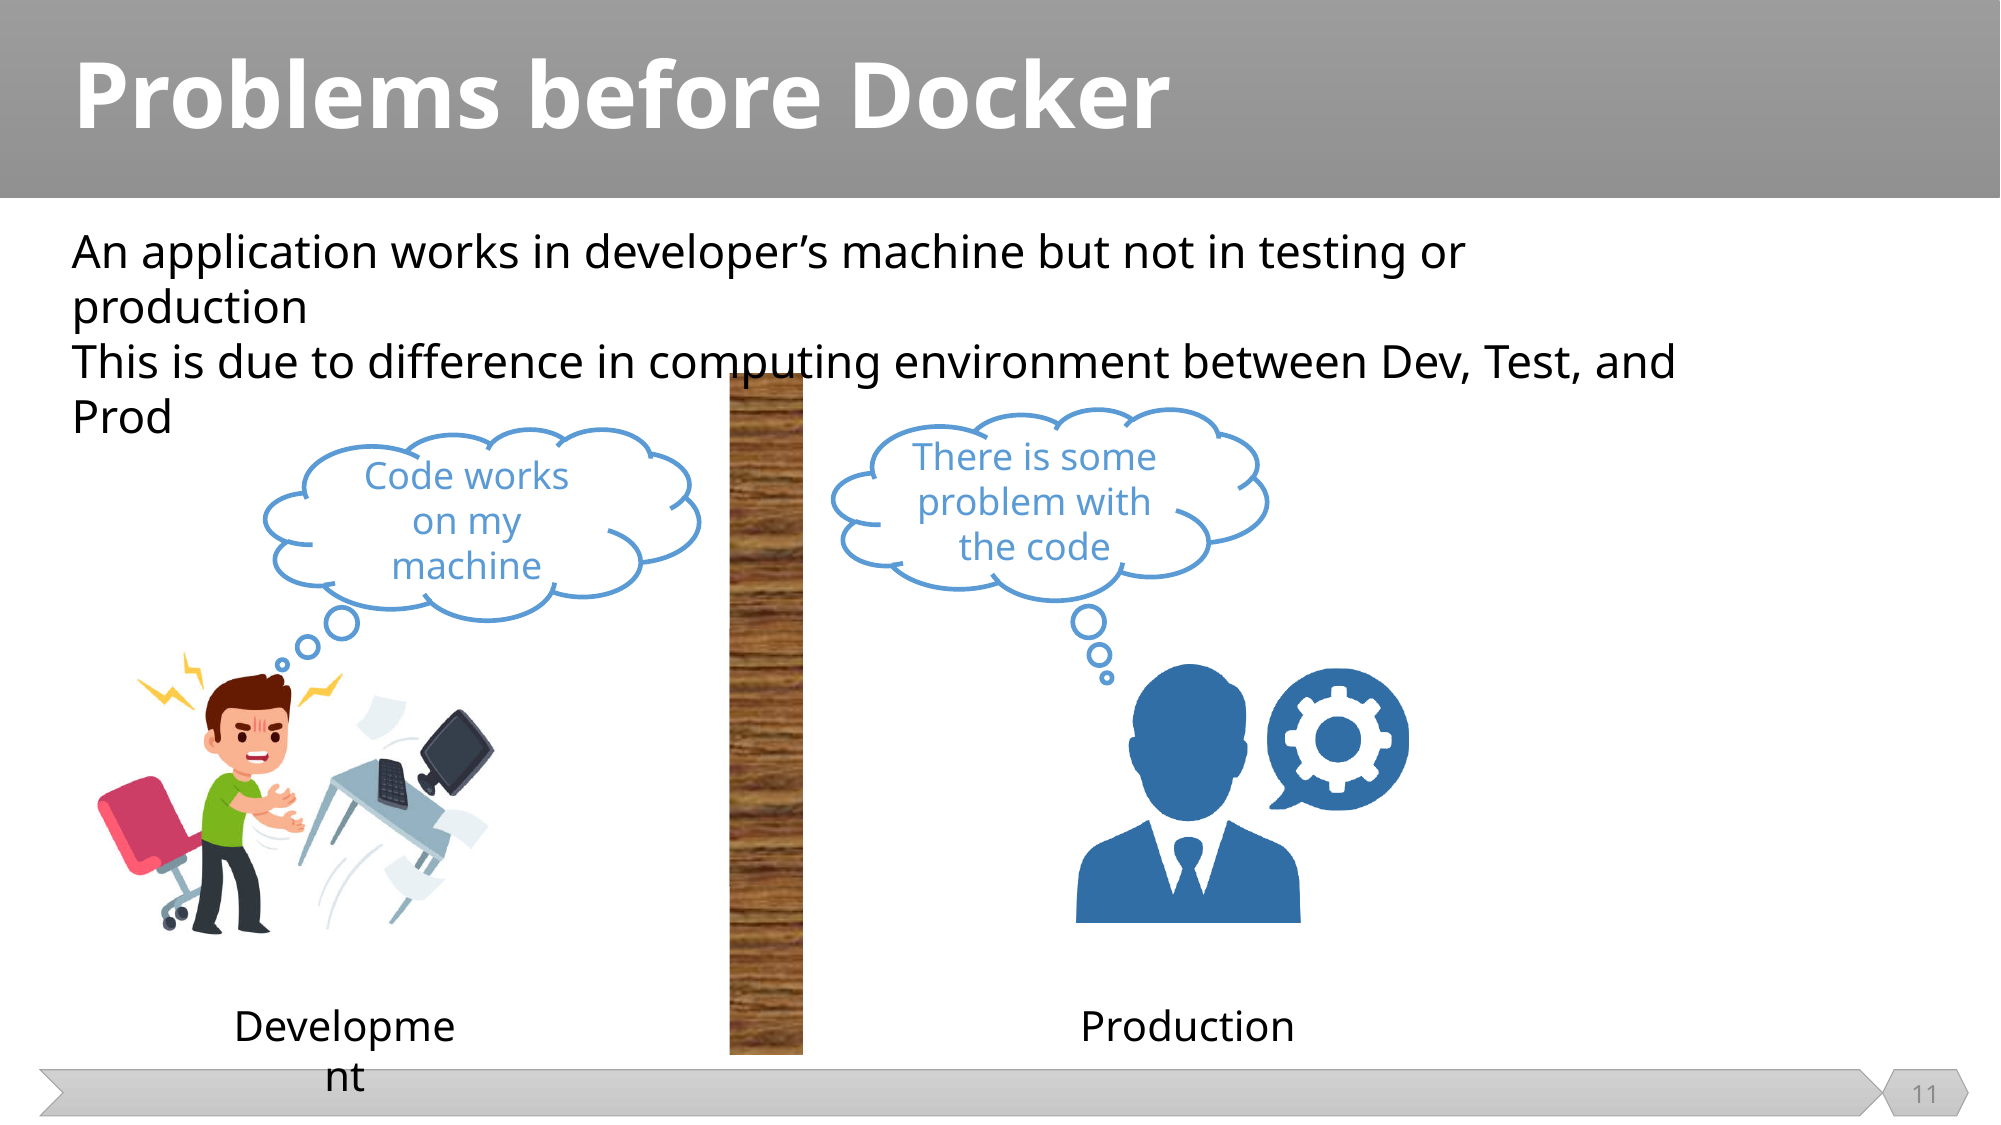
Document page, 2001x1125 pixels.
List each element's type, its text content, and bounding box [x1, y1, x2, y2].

text_box Production [1050, 992, 1326, 1058]
text_box Development [206, 1010, 483, 1108]
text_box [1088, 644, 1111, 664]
picture [79, 576, 512, 1010]
title Problems before Docker [56, 0, 1969, 199]
text_box There is some problem with the code [833, 450, 1268, 601]
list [1076, 664, 1409, 923]
text_box Code works on my machine [265, 450, 700, 618]
text_box An application works in developer’s machine but not in testing or production This is due to difference in computing environment between Dev, Test, and Prod [56, 215, 1721, 450]
text_box There is some problem with the code [1072, 606, 1105, 638]
slide_number 11 [1882, 1065, 1969, 1125]
text_box [728, 450, 804, 1056]
